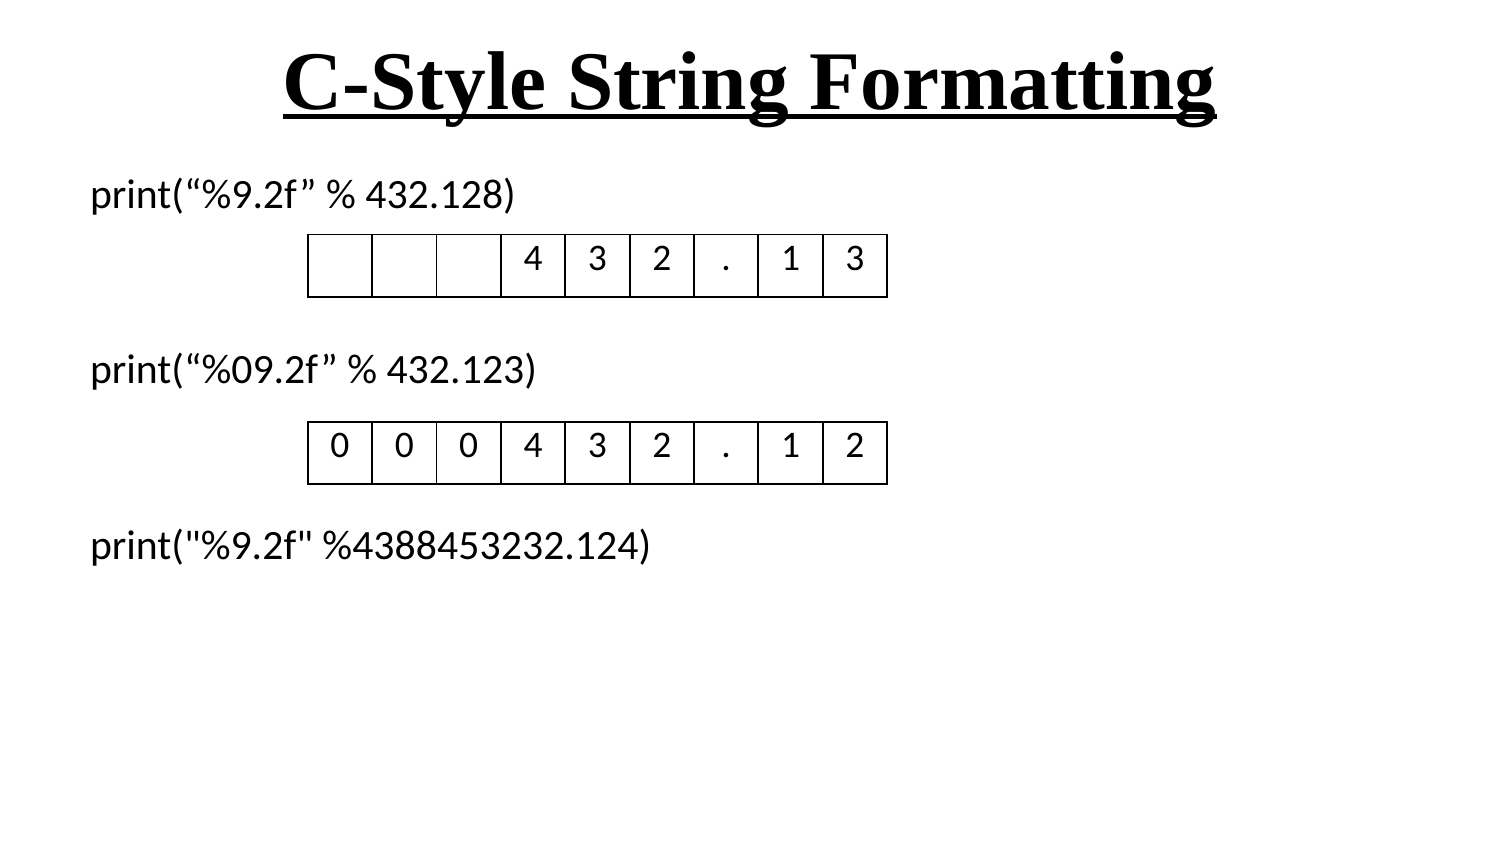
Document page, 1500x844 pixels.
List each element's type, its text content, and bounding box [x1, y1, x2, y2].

table_header 1 [759, 235, 822, 296]
table_header . [695, 423, 757, 483]
table_header 4 [502, 423, 564, 483]
table_header 1 [759, 423, 822, 483]
table_header 2 [631, 235, 693, 296]
table_header 4 [502, 235, 564, 296]
table_header 0 [437, 423, 500, 483]
table_header [437, 235, 500, 296]
table_header 2 [631, 423, 693, 483]
table_header 0 [309, 423, 371, 483]
table_header [373, 235, 436, 296]
table_header 3 [566, 235, 629, 296]
list print(“%9.2f” % 432.128) print(“%09.2f” % 432.123) print("%9.2f" %4388453232.124) [75, 159, 1425, 785]
table_header 3 [566, 423, 629, 483]
table_header [309, 235, 371, 296]
table_header . [695, 235, 757, 296]
title C-Style String Formatting [75, 6, 1425, 147]
table_header 3 [824, 235, 886, 296]
table_header 0 [373, 423, 436, 483]
table_header 2 [824, 423, 886, 483]
